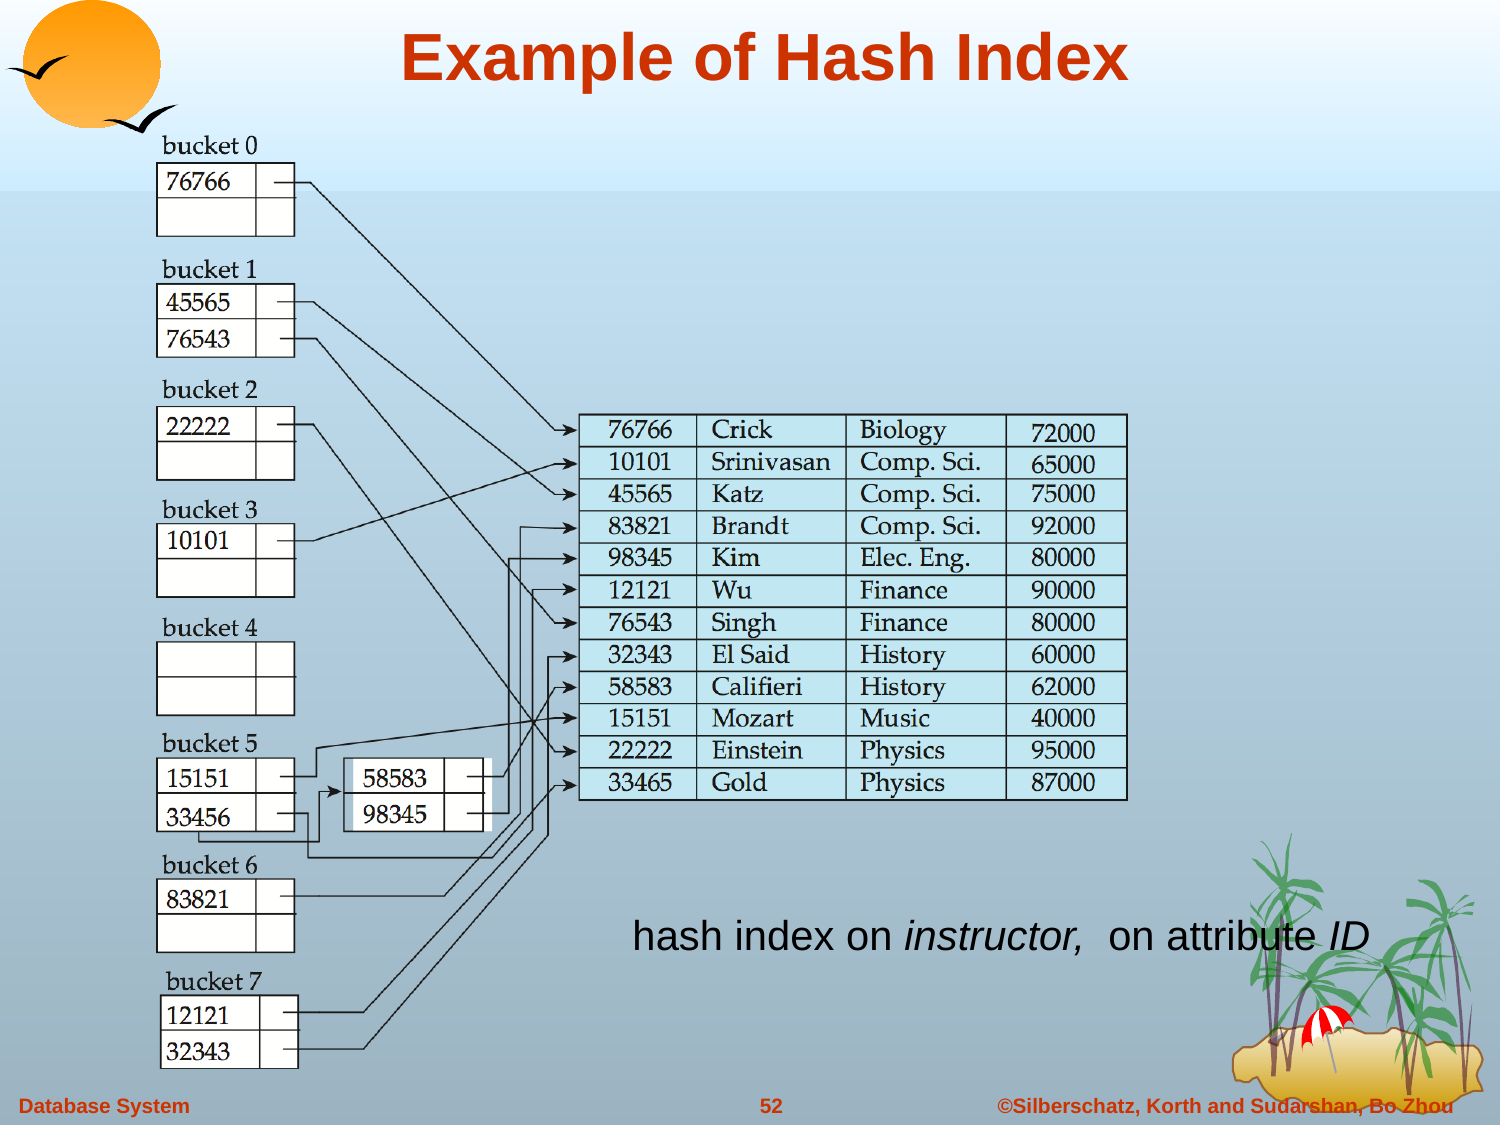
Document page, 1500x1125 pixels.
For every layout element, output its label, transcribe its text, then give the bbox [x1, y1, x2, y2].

title Example of Hash Index [103, 1, 1429, 102]
picture [155, 128, 1130, 1069]
text_box hash index on instructor, on attribute ID [1134, 901, 1386, 967]
